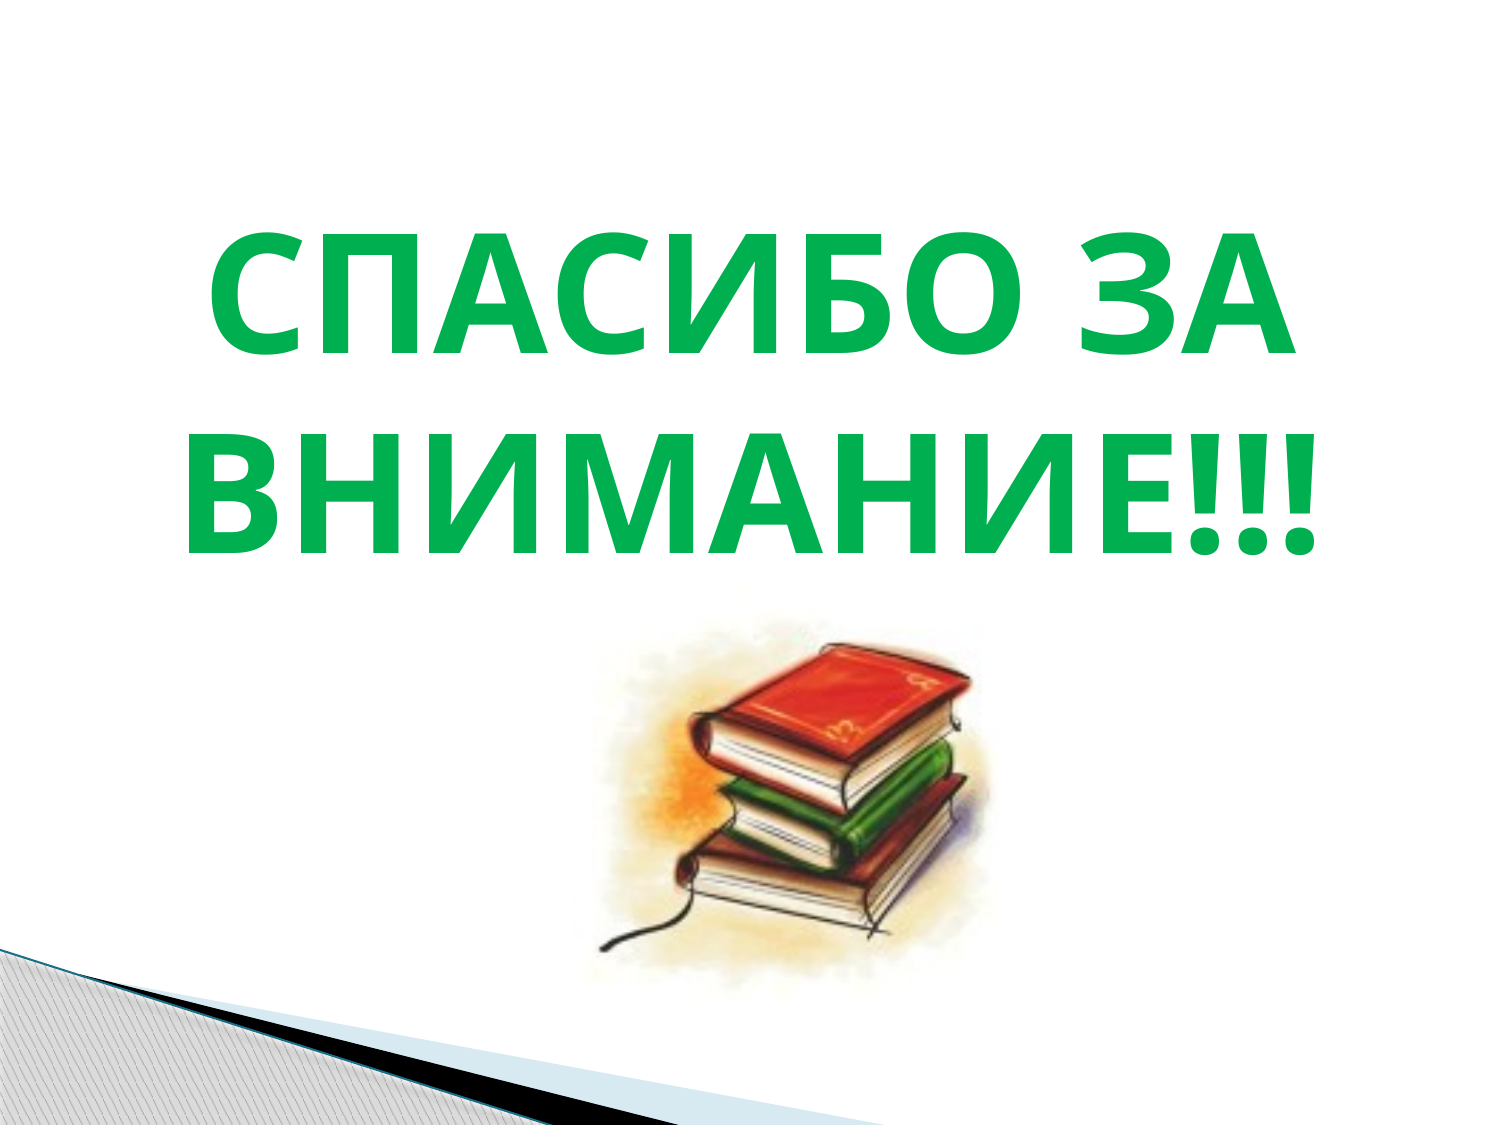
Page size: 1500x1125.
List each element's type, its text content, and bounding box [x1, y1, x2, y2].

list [572, 585, 999, 1000]
title СПАСИБО ЗА ВНИМАНИЕ!!! [75, 45, 1425, 728]
